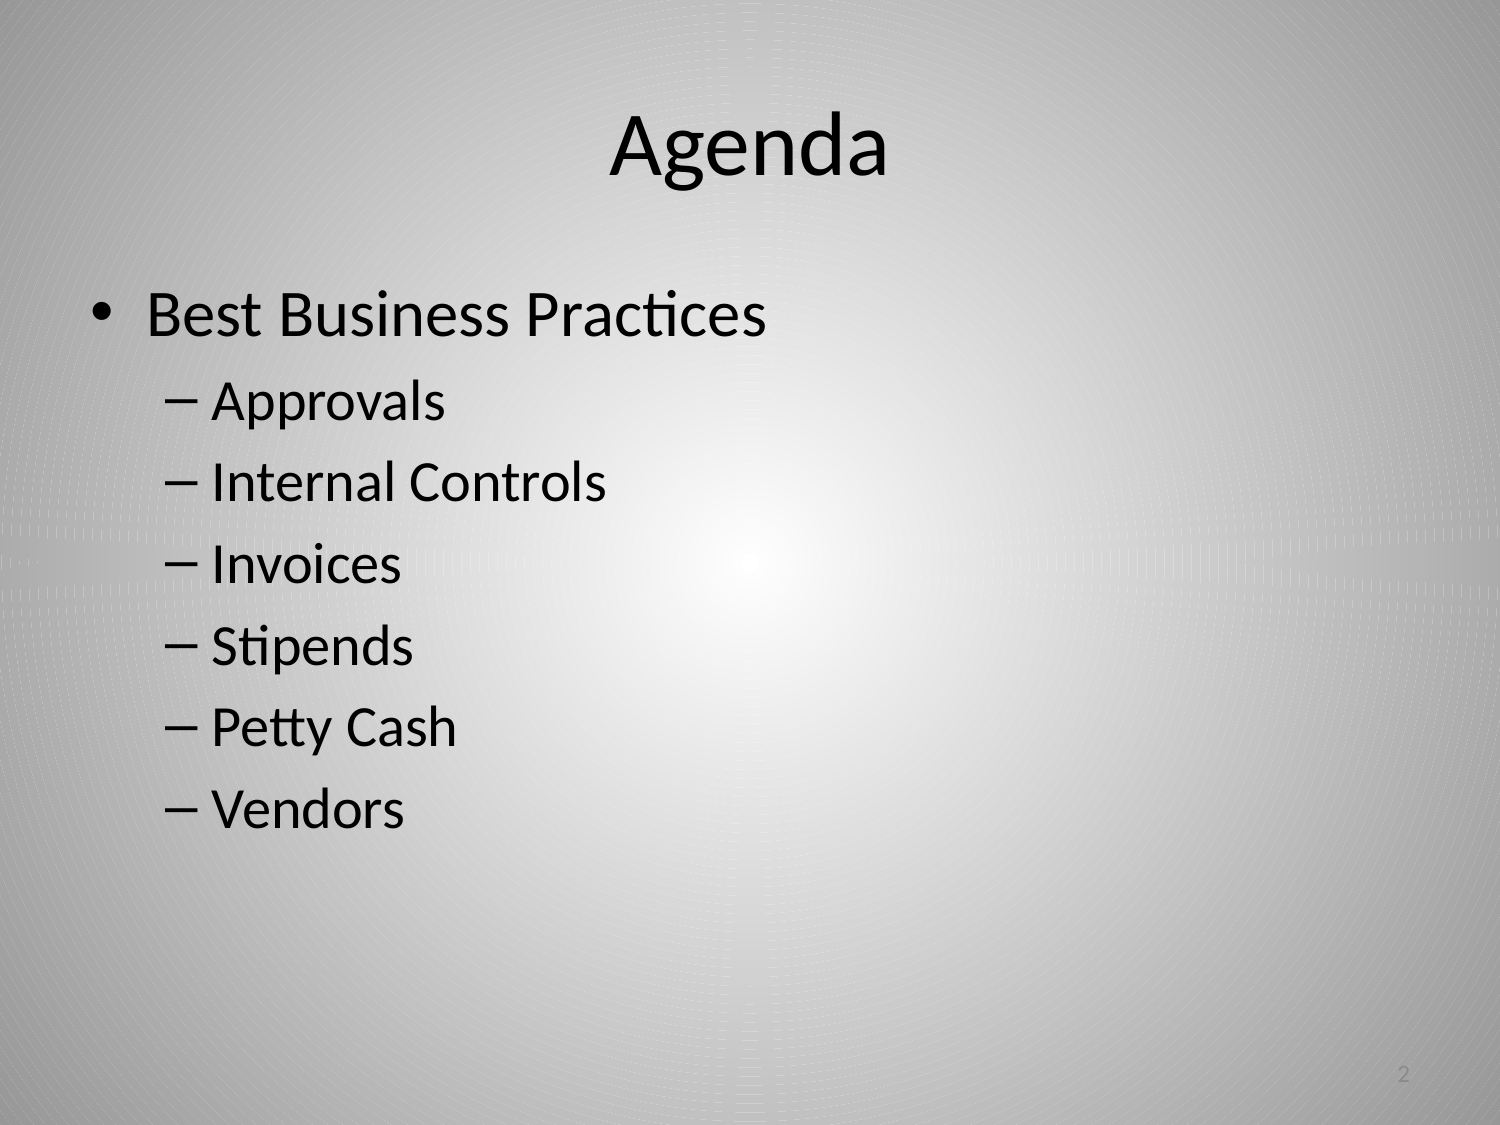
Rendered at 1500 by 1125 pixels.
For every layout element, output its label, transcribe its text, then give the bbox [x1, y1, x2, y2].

slide_number 2 [1074, 1042, 1425, 1103]
list Best Business Practices Approvals Internal Controls Invoices Stipends Petty Cash Vendors [75, 262, 1425, 1005]
title Agenda [75, 45, 1425, 233]
